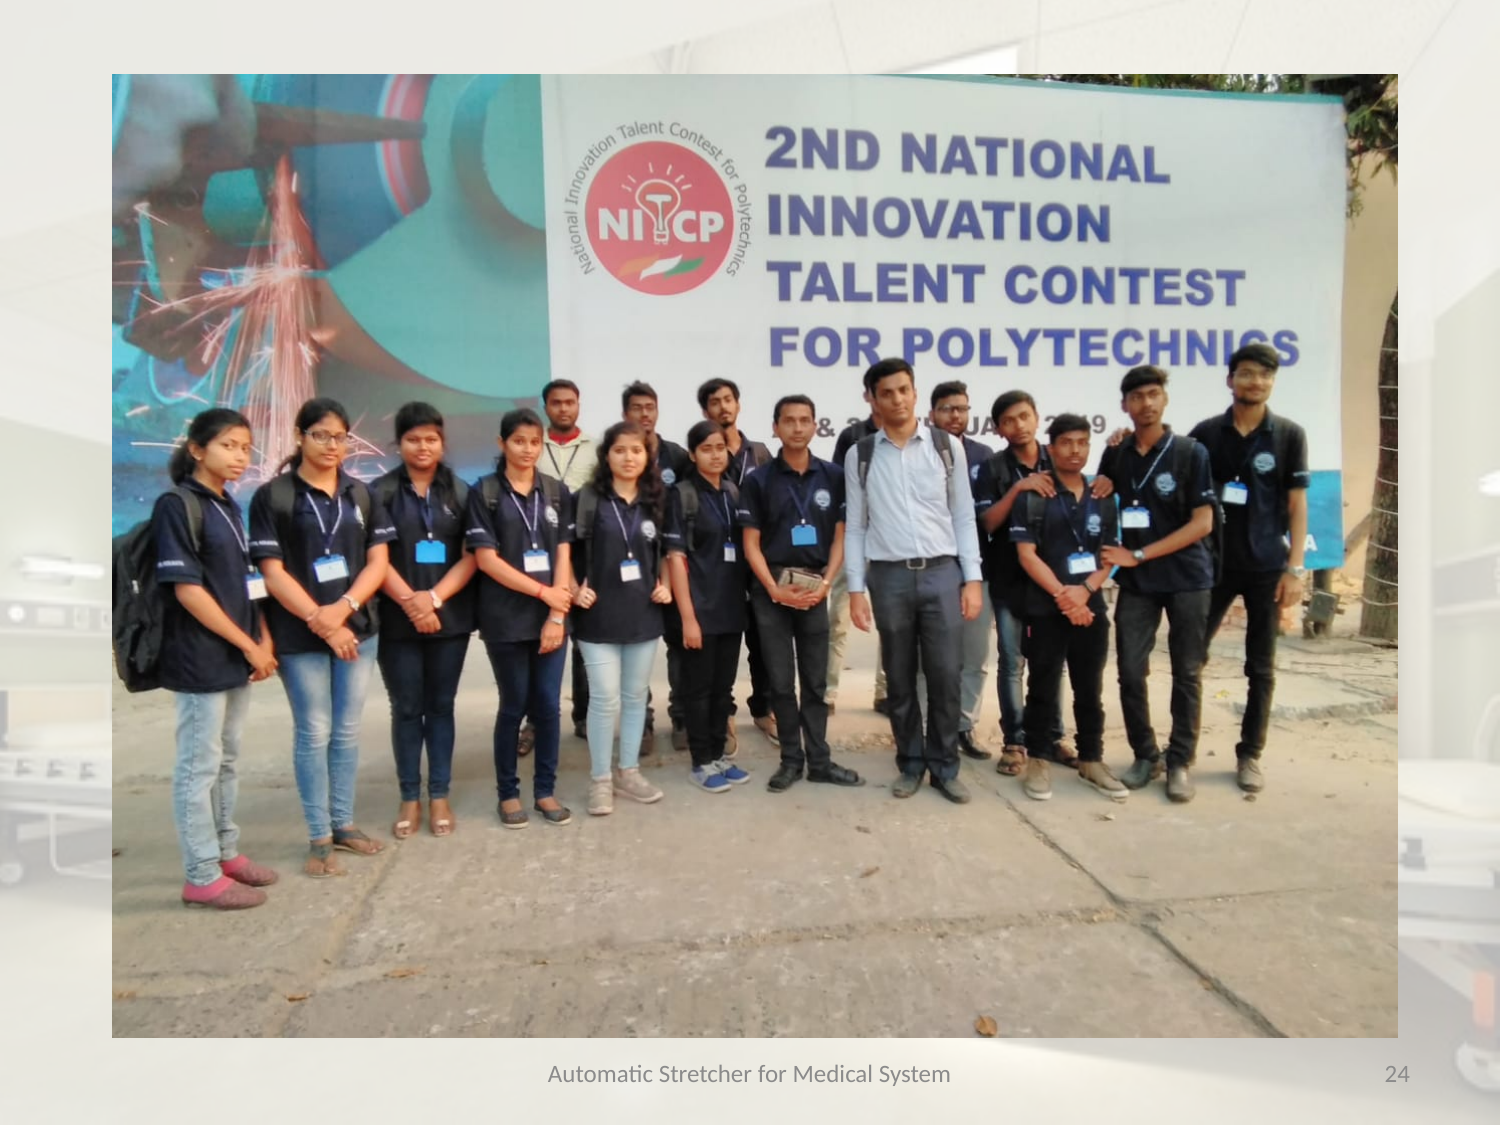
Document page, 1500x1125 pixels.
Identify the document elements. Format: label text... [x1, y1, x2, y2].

footer Automatic Stretcher for Medical System [512, 1047, 988, 1103]
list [112, 74, 1398, 1038]
slide_number 24 [1074, 1042, 1425, 1103]
